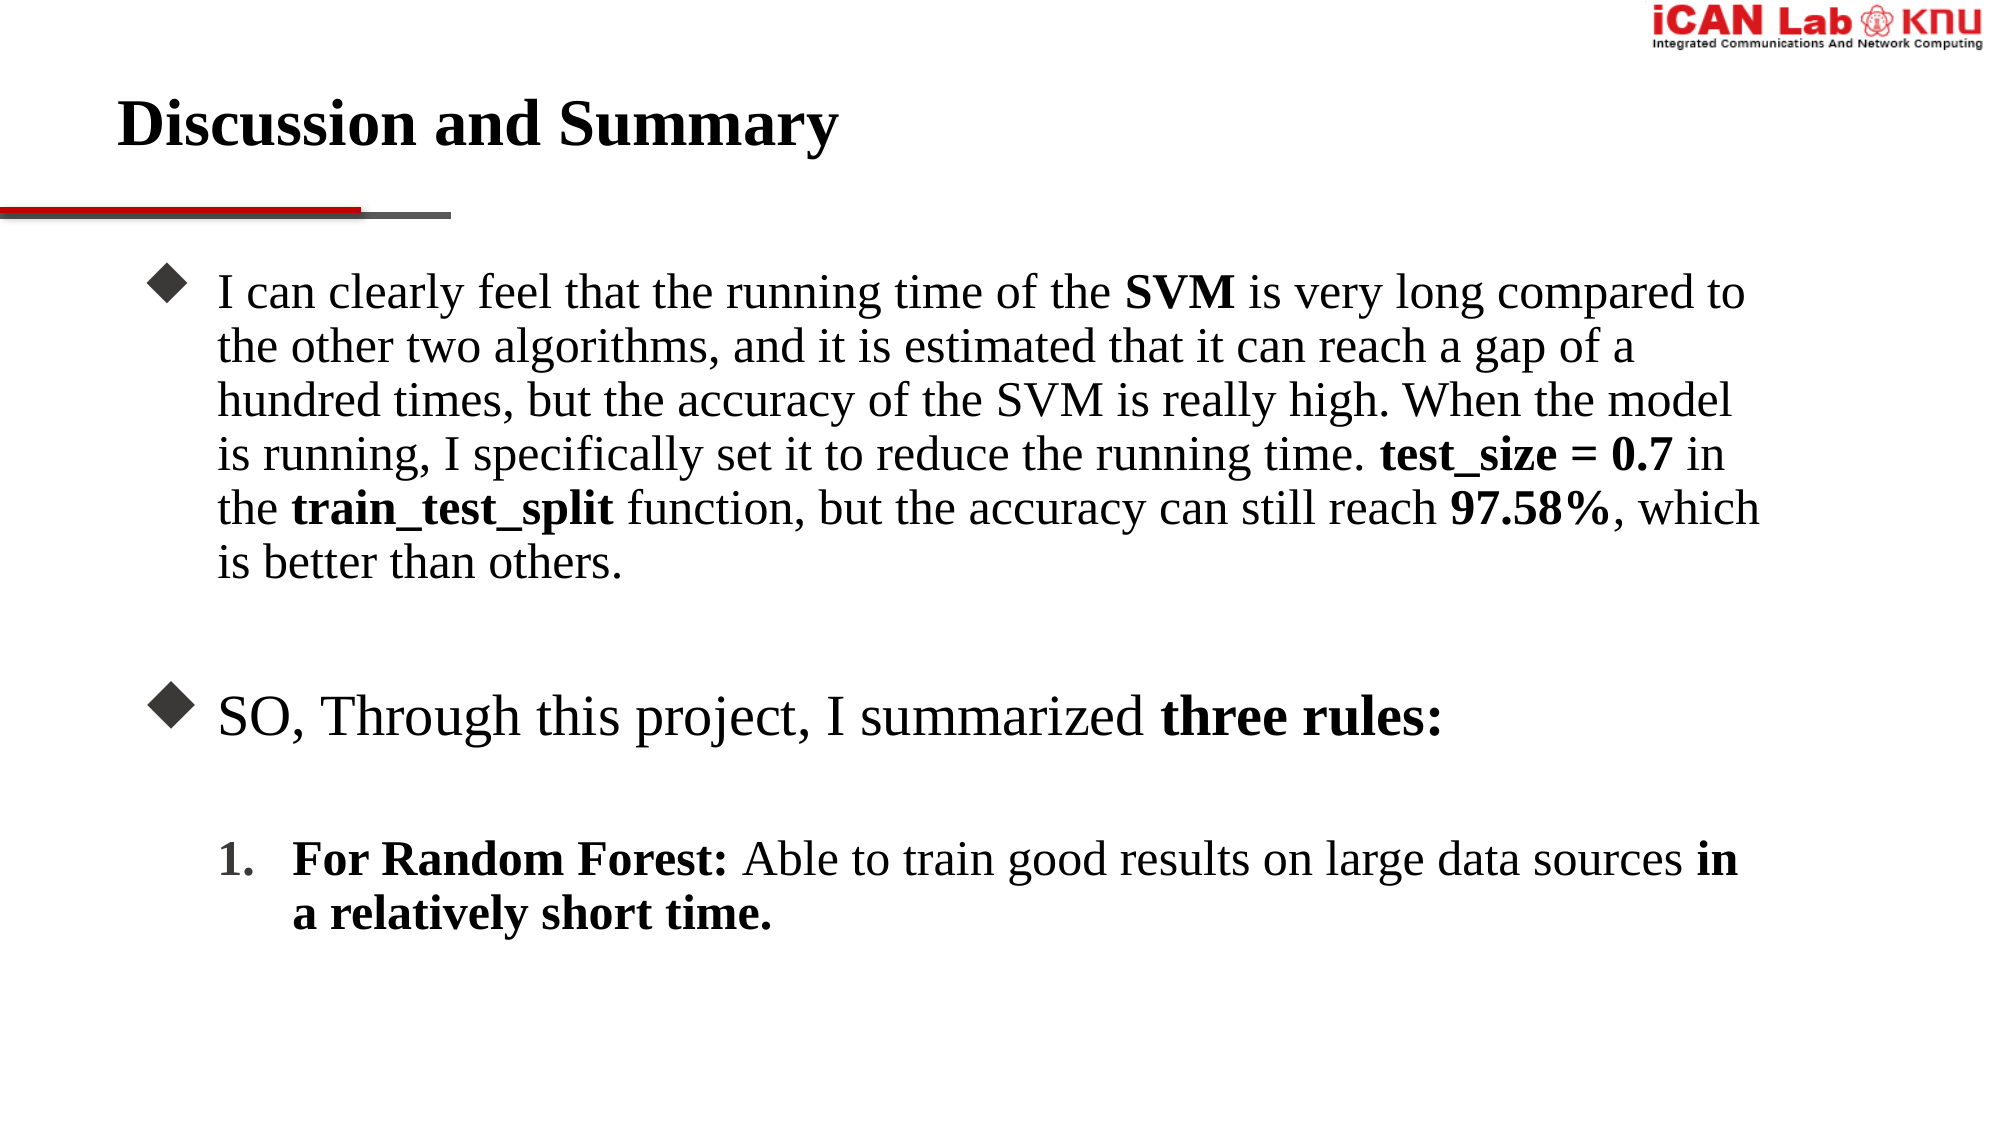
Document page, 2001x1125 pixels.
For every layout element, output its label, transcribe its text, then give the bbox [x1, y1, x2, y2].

title Discussion and Summary [102, 48, 1669, 200]
picture [1645, 1, 1988, 54]
list I can clearly feel that the running time of the SVM is very long compared to the other two algorithms, and it is estimated that it can reach a gap of a hundred times, but the accuracy of the SVM is really high. When the model is running, I specifically set it to reduce the running time. test_size = 0.7 in the train_test_split function, but the accuracy can still reach 97.58%, which is better than others. SO, Through this project, I summarized three rules: For Random Forest: Able to train good results on large data sources in a relatively short time. [127, 257, 1780, 1011]
